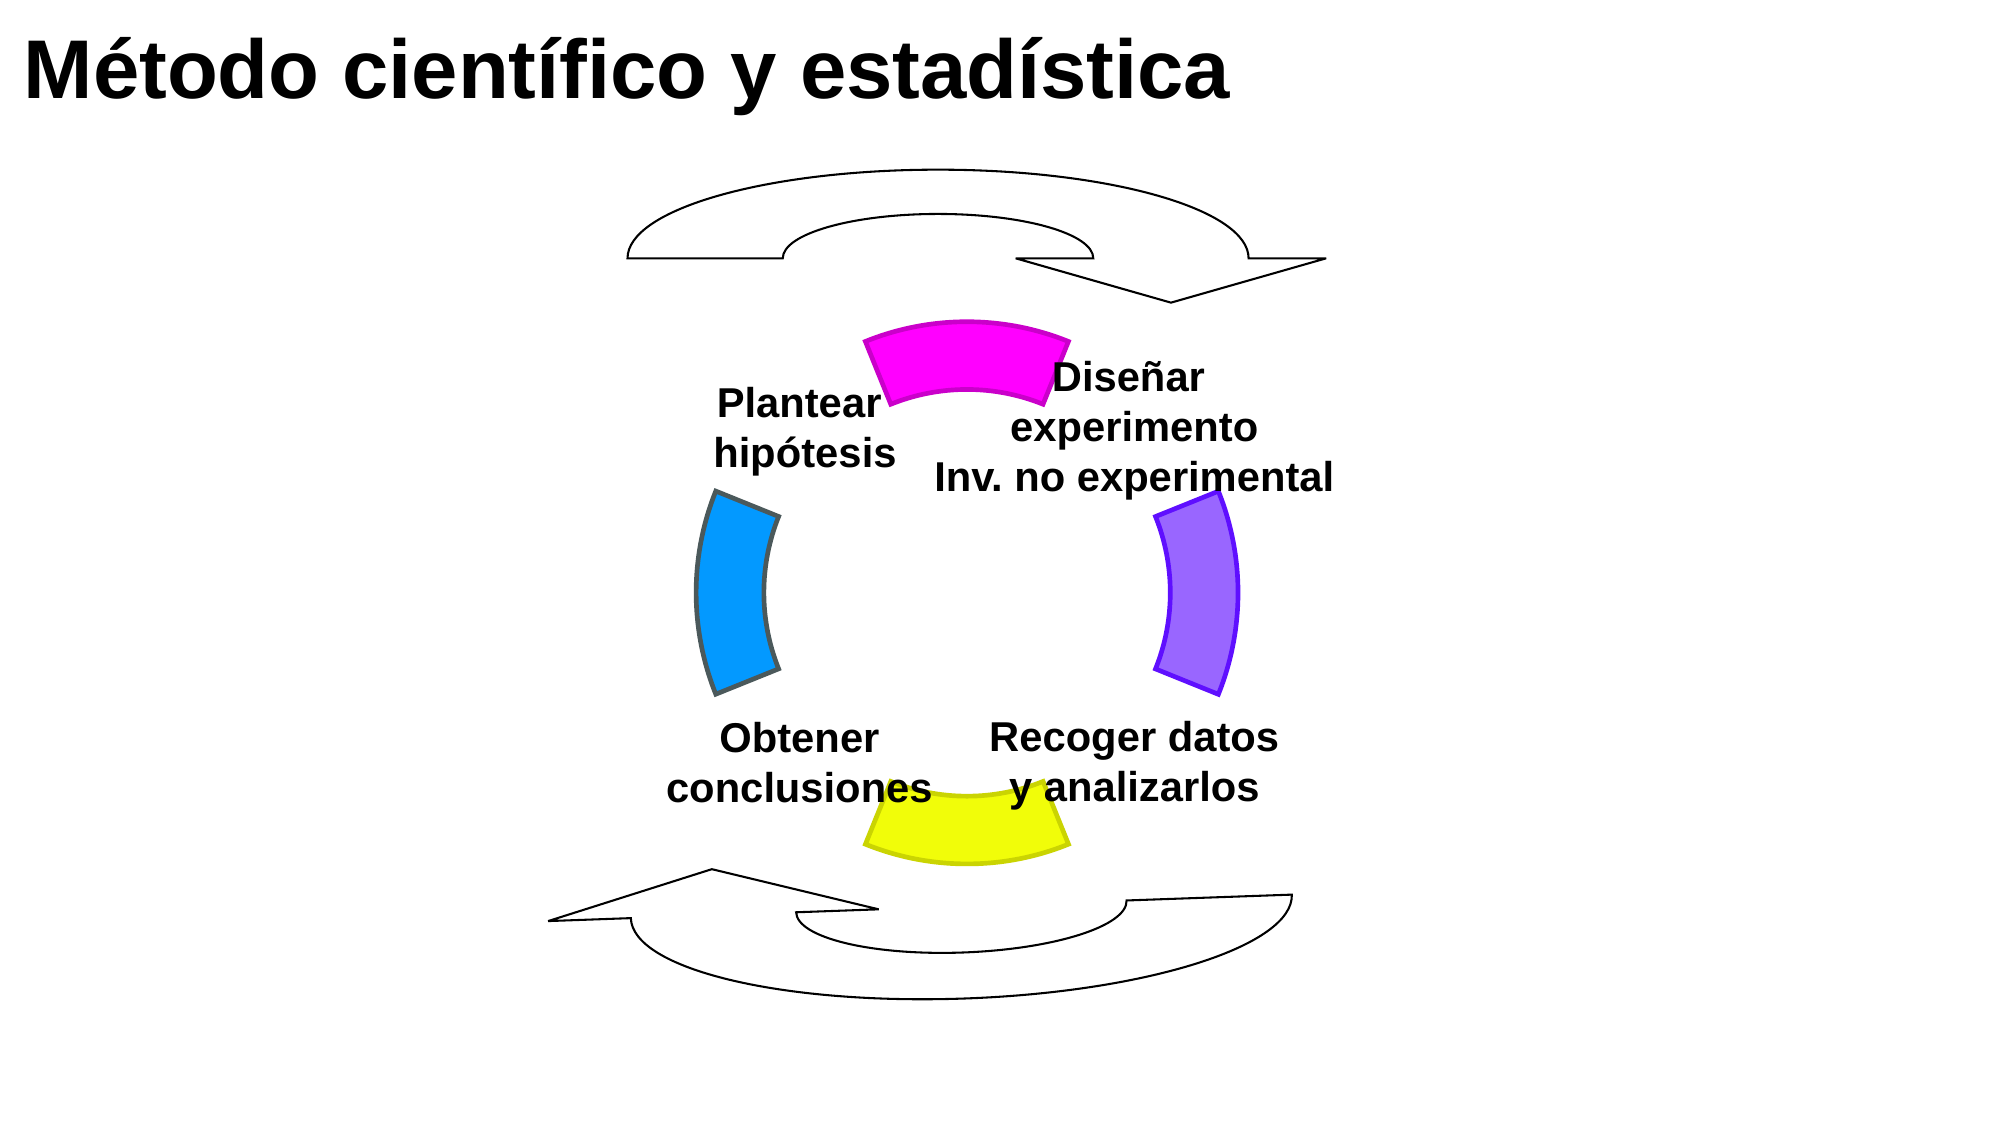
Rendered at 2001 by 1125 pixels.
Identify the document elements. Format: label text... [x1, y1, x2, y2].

text_box Método científico y estadística [0, 22, 1312, 108]
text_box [329, 142, 1605, 1043]
